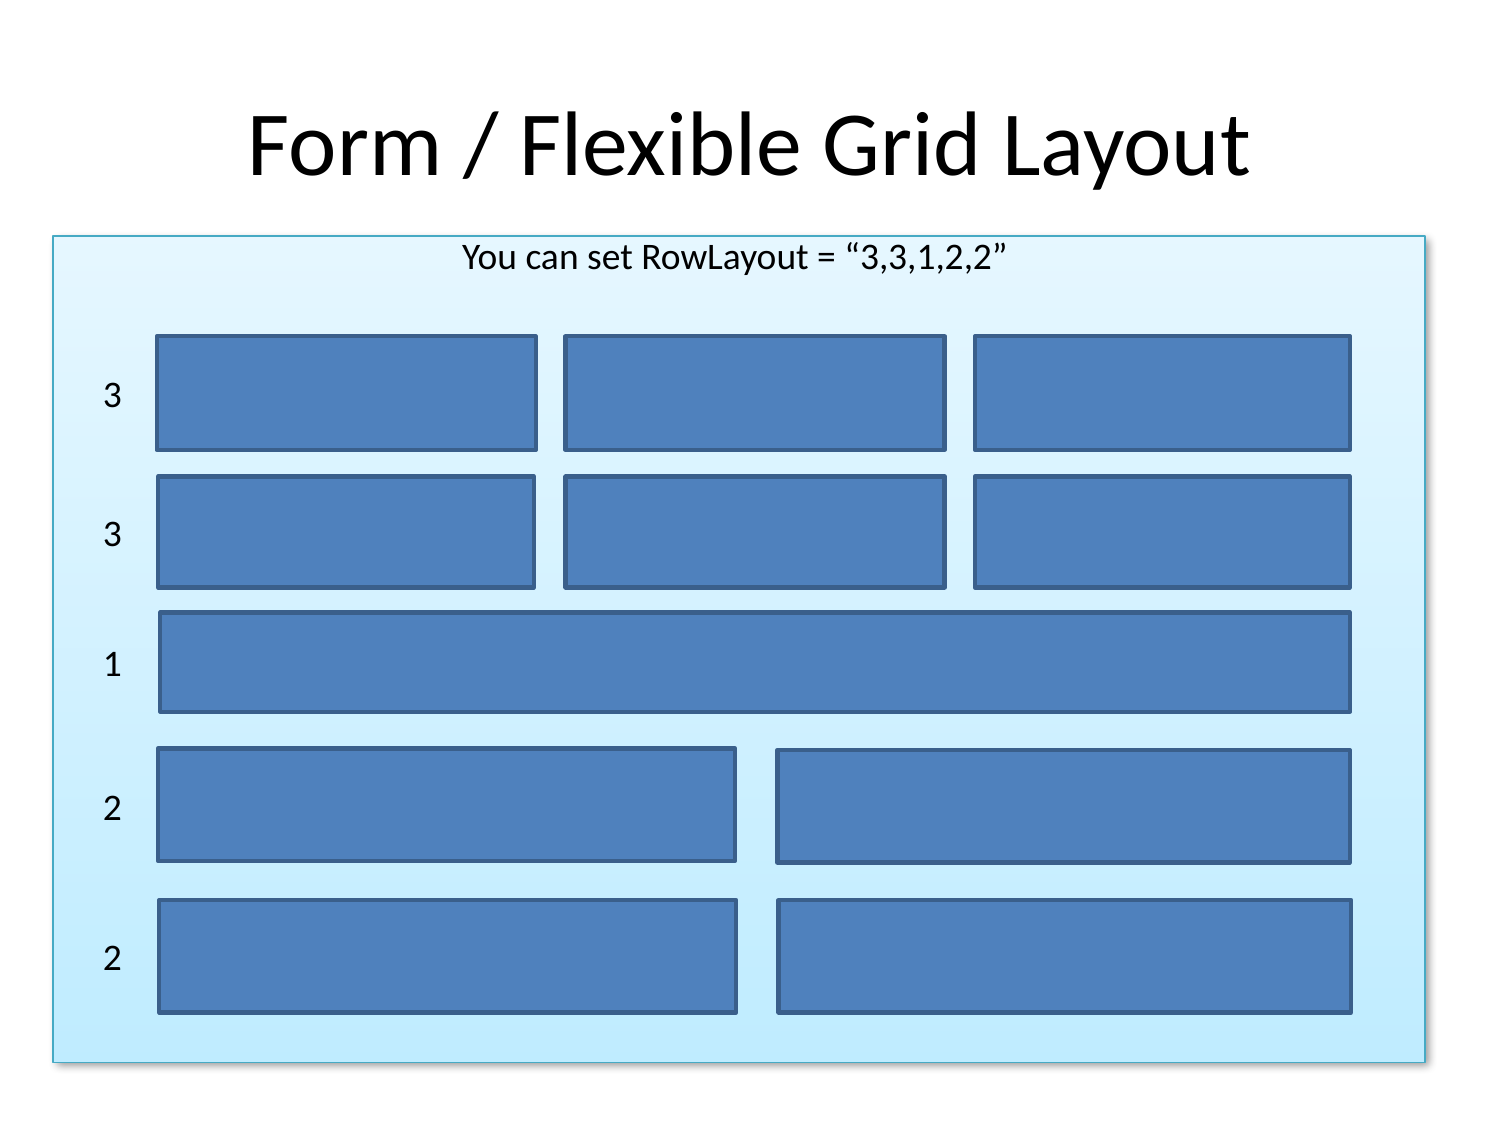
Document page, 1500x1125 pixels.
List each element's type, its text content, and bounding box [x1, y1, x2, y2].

text_box [973, 474, 1352, 590]
text_box [775, 748, 1352, 865]
text_box 2 [92, 775, 118, 836]
text_box 2 [92, 925, 118, 986]
text_box 1 [92, 631, 118, 692]
text_box [973, 334, 1352, 452]
text_box 3 [92, 362, 118, 423]
text_box [563, 334, 947, 452]
text_box [563, 474, 947, 590]
text_box [155, 334, 538, 452]
text_box [776, 898, 1353, 1015]
text_box [157, 898, 738, 1015]
text_box [52, 235, 1426, 1063]
text_box 3 [92, 501, 118, 562]
text_box [158, 610, 1352, 714]
text_box [156, 474, 536, 590]
text_box You can set RowLayout = “3,3,1,2,2” [247, 224, 1223, 285]
text_box [156, 746, 737, 863]
title Form / Flexible Grid Layout [75, 45, 1425, 233]
